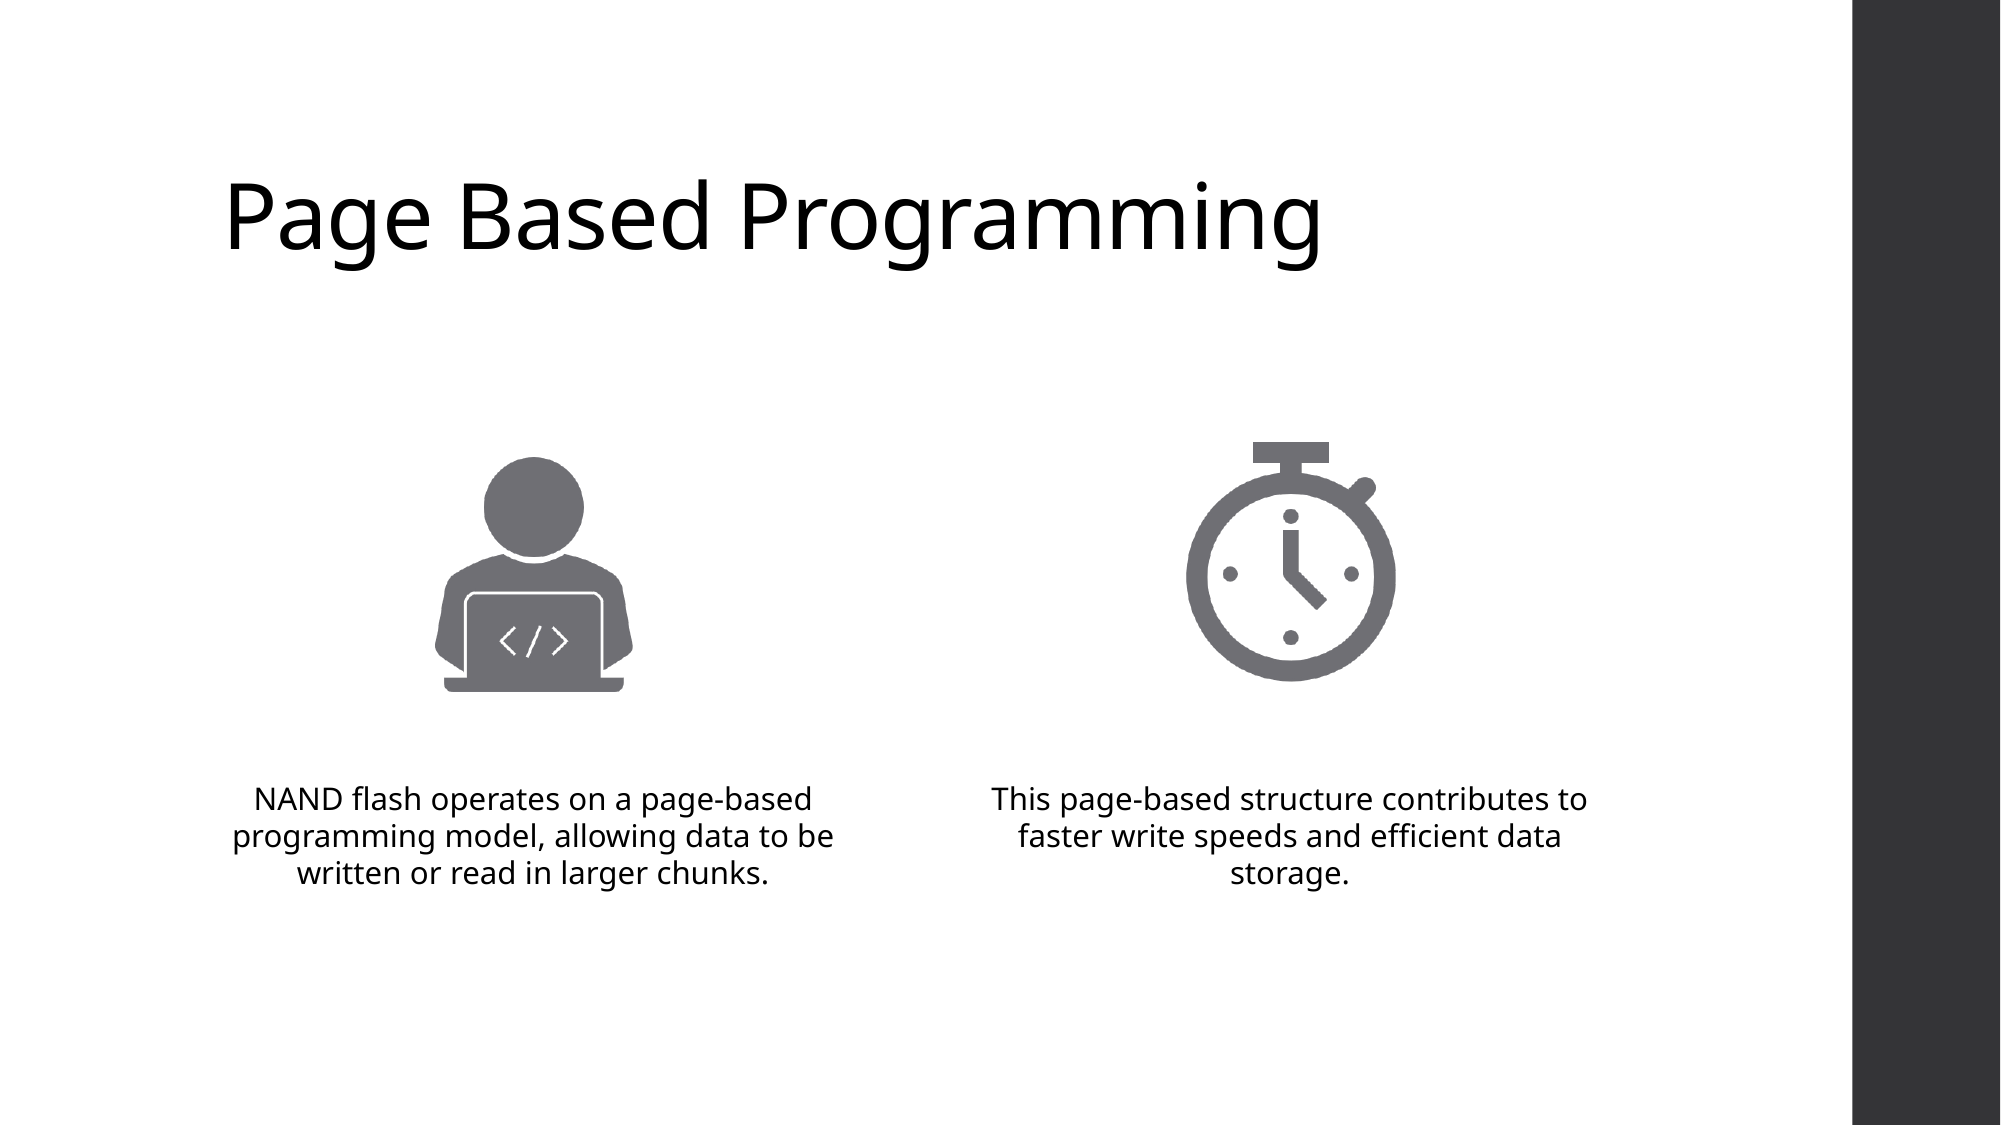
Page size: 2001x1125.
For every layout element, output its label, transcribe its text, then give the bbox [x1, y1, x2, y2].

title Page Based Programming [206, 60, 1797, 278]
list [206, 299, 1618, 1015]
